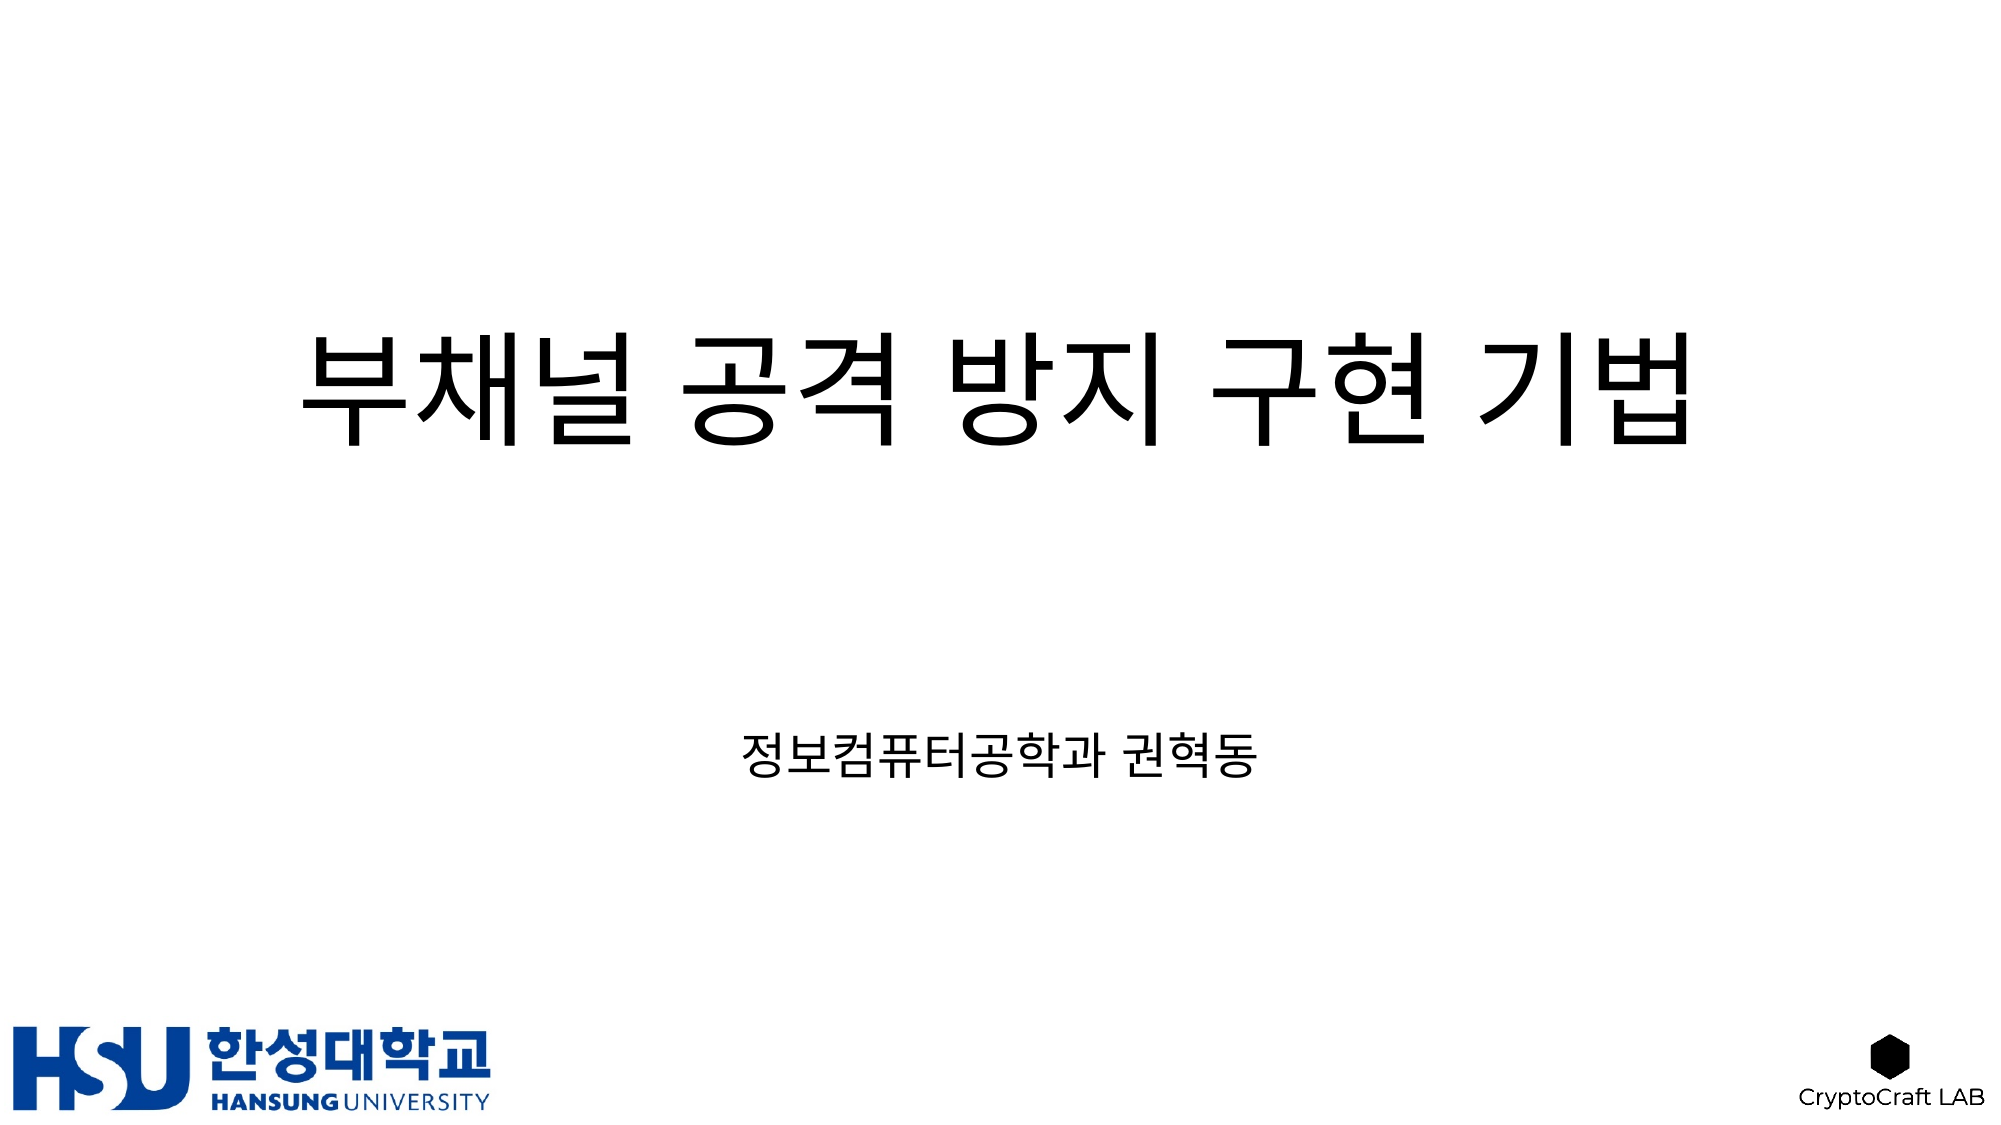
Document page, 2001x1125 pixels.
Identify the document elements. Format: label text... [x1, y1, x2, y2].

title 부채널 공격 방지 구현 기법 [0, 200, 2000, 593]
picture [4, 1016, 501, 1122]
subtitle 정보컴퓨터공학과 권혁동 [0, 622, 2000, 895]
picture [1784, 1019, 2000, 1125]
